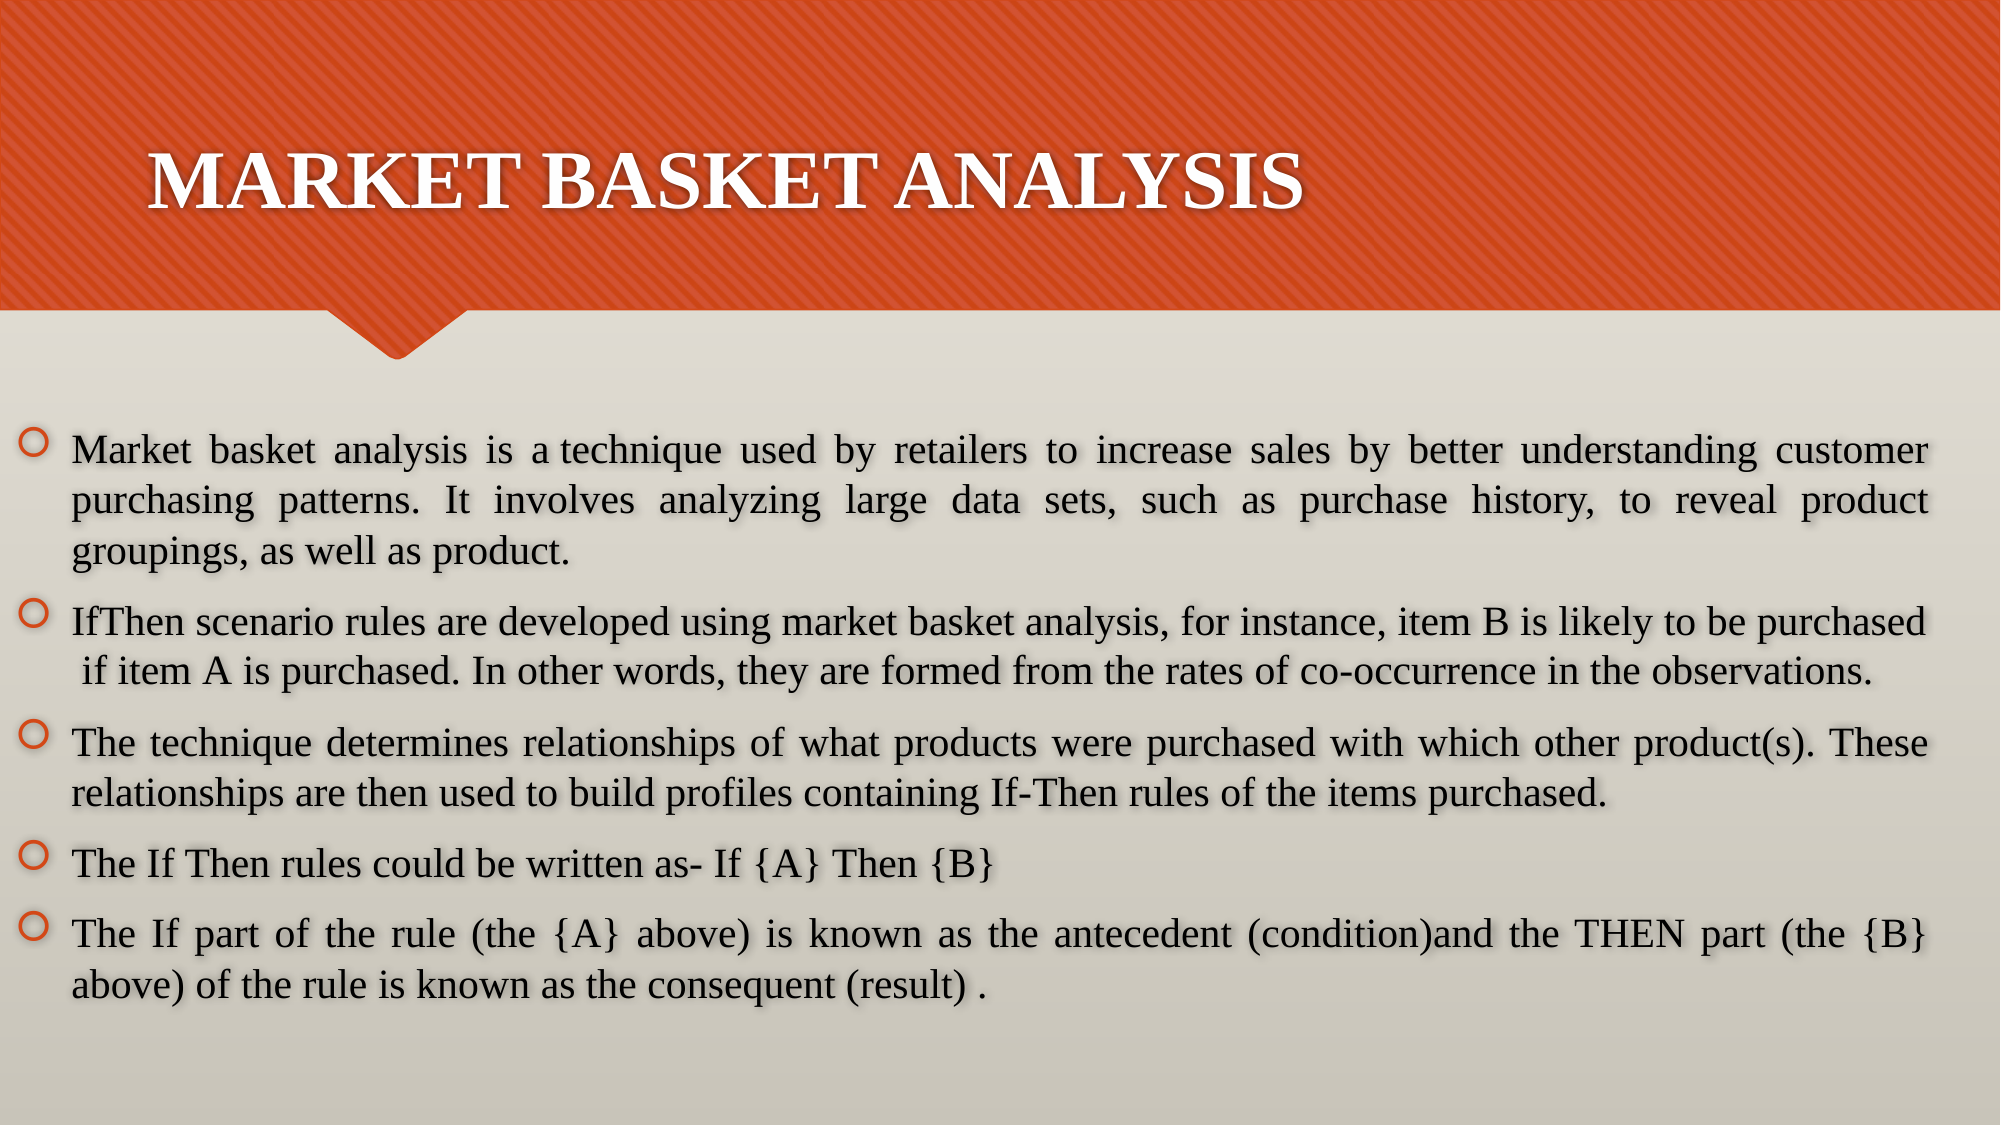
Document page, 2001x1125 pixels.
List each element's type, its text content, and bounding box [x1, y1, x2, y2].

title MARKET BASKET ANALYSIS [132, 73, 1868, 233]
list Market basket analysis is a technique used by retailers to increase sales by better understanding customer purchasing patterns. It involves analyzing large data sets, such as purchase history, to reveal product groupings, as well as product. IfThen scenario rules are developed using market basket analysis, for instance, item B is likely to be purchased if item A is purchased. In other words, they are formed from the rates of co-occurrence in the observations. The technique determines relationships of what products were purchased with which other product(s). These relationships are then used to build profiles containing If-Then rules of the items purchased. The If Then rules could be written as- If {A} Then {B} The If part of the rule (the {A} above) is known as the antecedent (condition)and the THEN part (the {B} above) of the rule is known as the consequent (result) . [0, 414, 1946, 1106]
